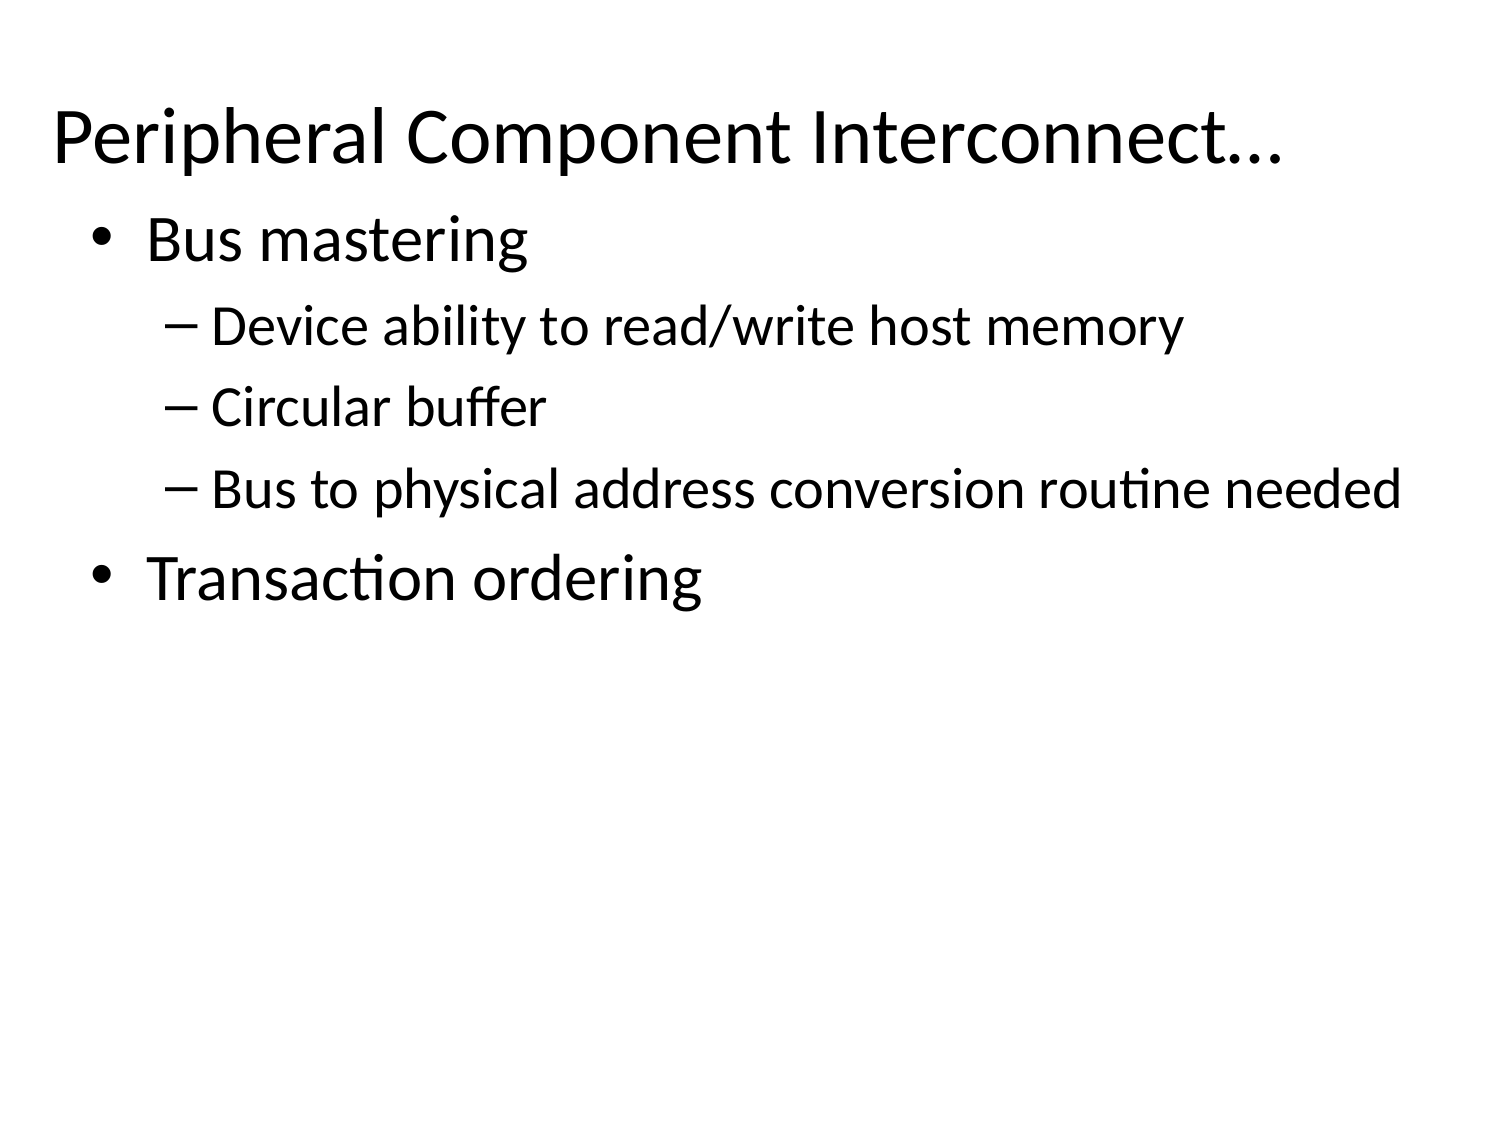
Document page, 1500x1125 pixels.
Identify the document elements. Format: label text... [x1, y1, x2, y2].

list Bus mastering Device ability to read/write host memory Circular buffer Bus to physical address conversion routine needed Transaction ordering [75, 187, 1425, 1063]
title Peripheral Component Interconnect… [37, 37, 1425, 225]
